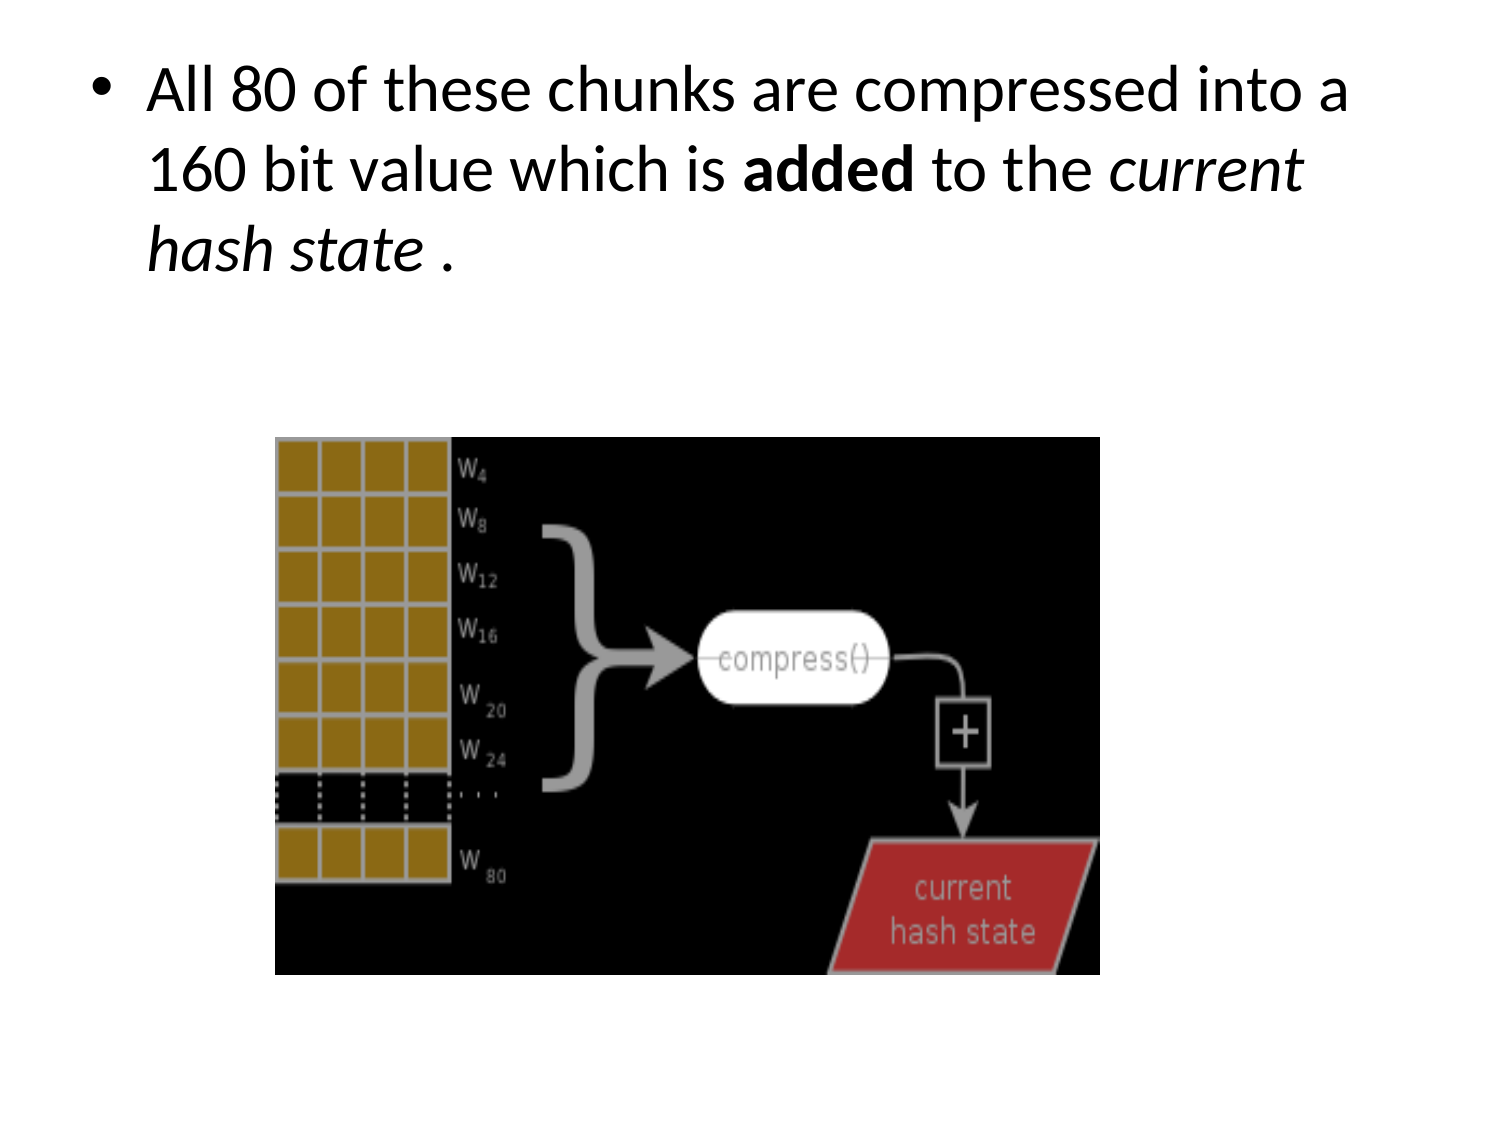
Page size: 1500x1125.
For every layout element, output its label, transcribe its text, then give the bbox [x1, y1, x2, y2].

list All 80 of these chunks are compressed into a 160 bit value which is added to the current hash state . [75, 37, 1425, 1005]
picture [274, 437, 1101, 976]
